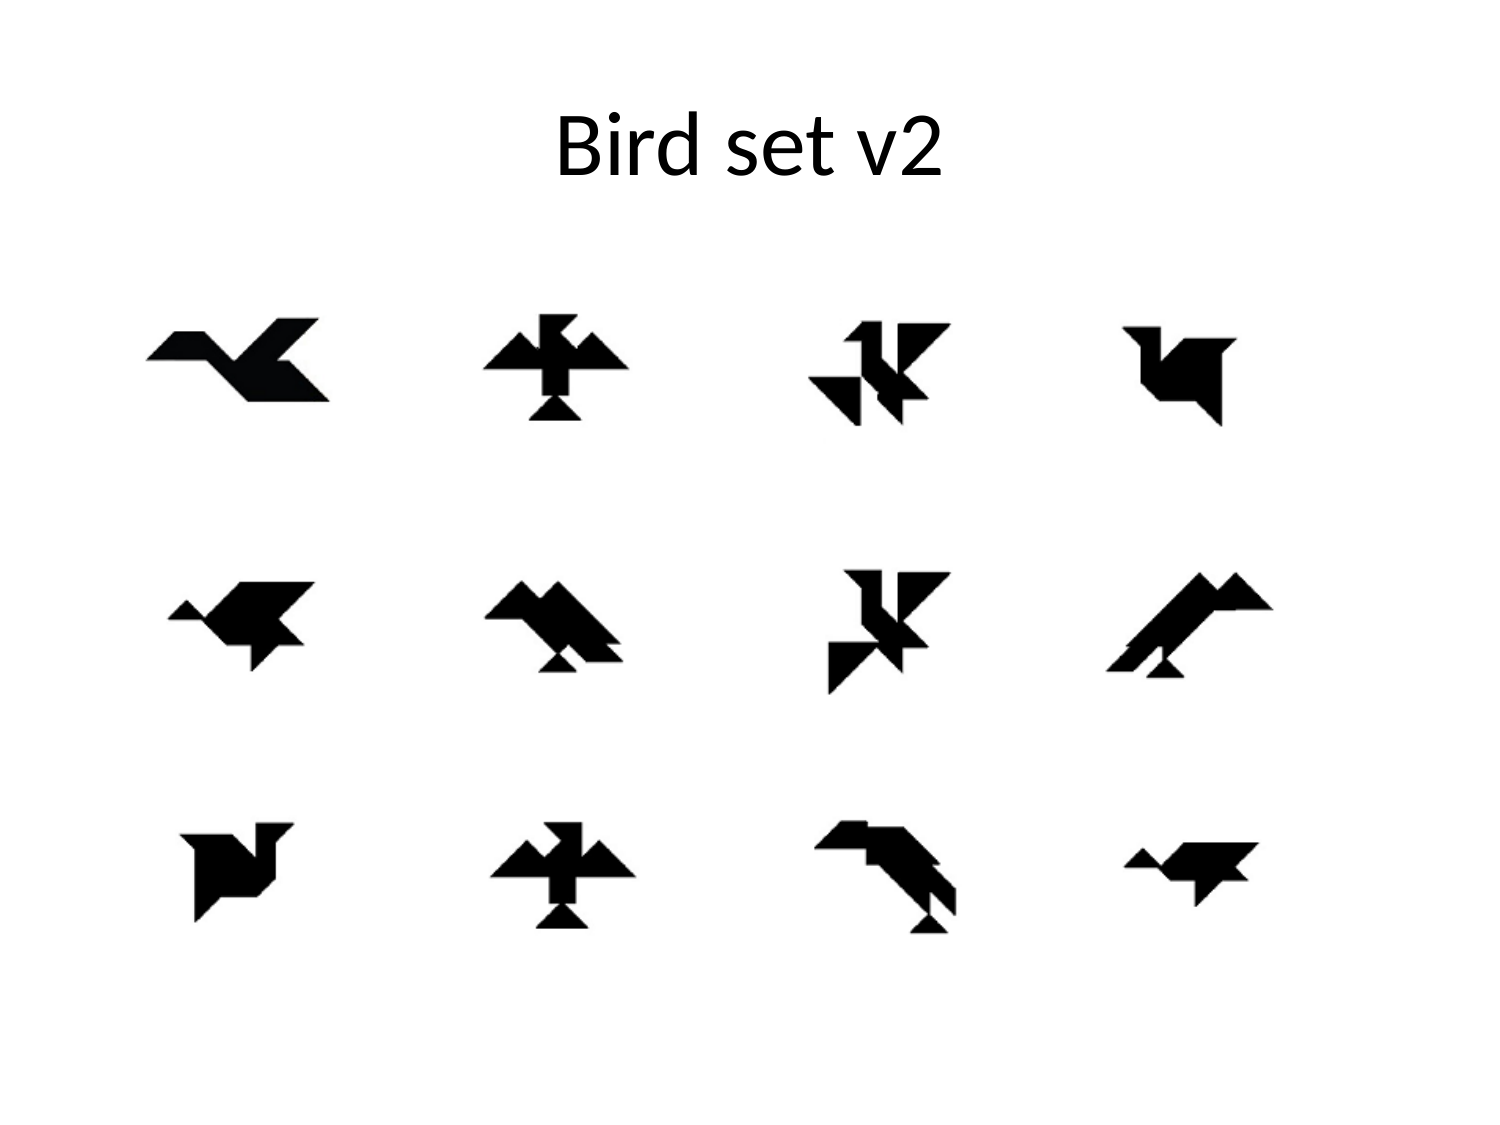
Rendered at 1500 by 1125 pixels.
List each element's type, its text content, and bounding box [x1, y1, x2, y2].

picture [785, 278, 992, 486]
picture [454, 521, 662, 729]
picture [135, 769, 343, 977]
picture [460, 769, 668, 977]
picture [1075, 273, 1282, 481]
picture [1098, 769, 1306, 977]
title Bird set v2 [75, 45, 1425, 233]
picture [135, 261, 343, 469]
picture [1086, 514, 1294, 722]
picture [141, 521, 349, 729]
picture [454, 261, 662, 469]
picture [791, 774, 999, 982]
picture [785, 526, 992, 734]
